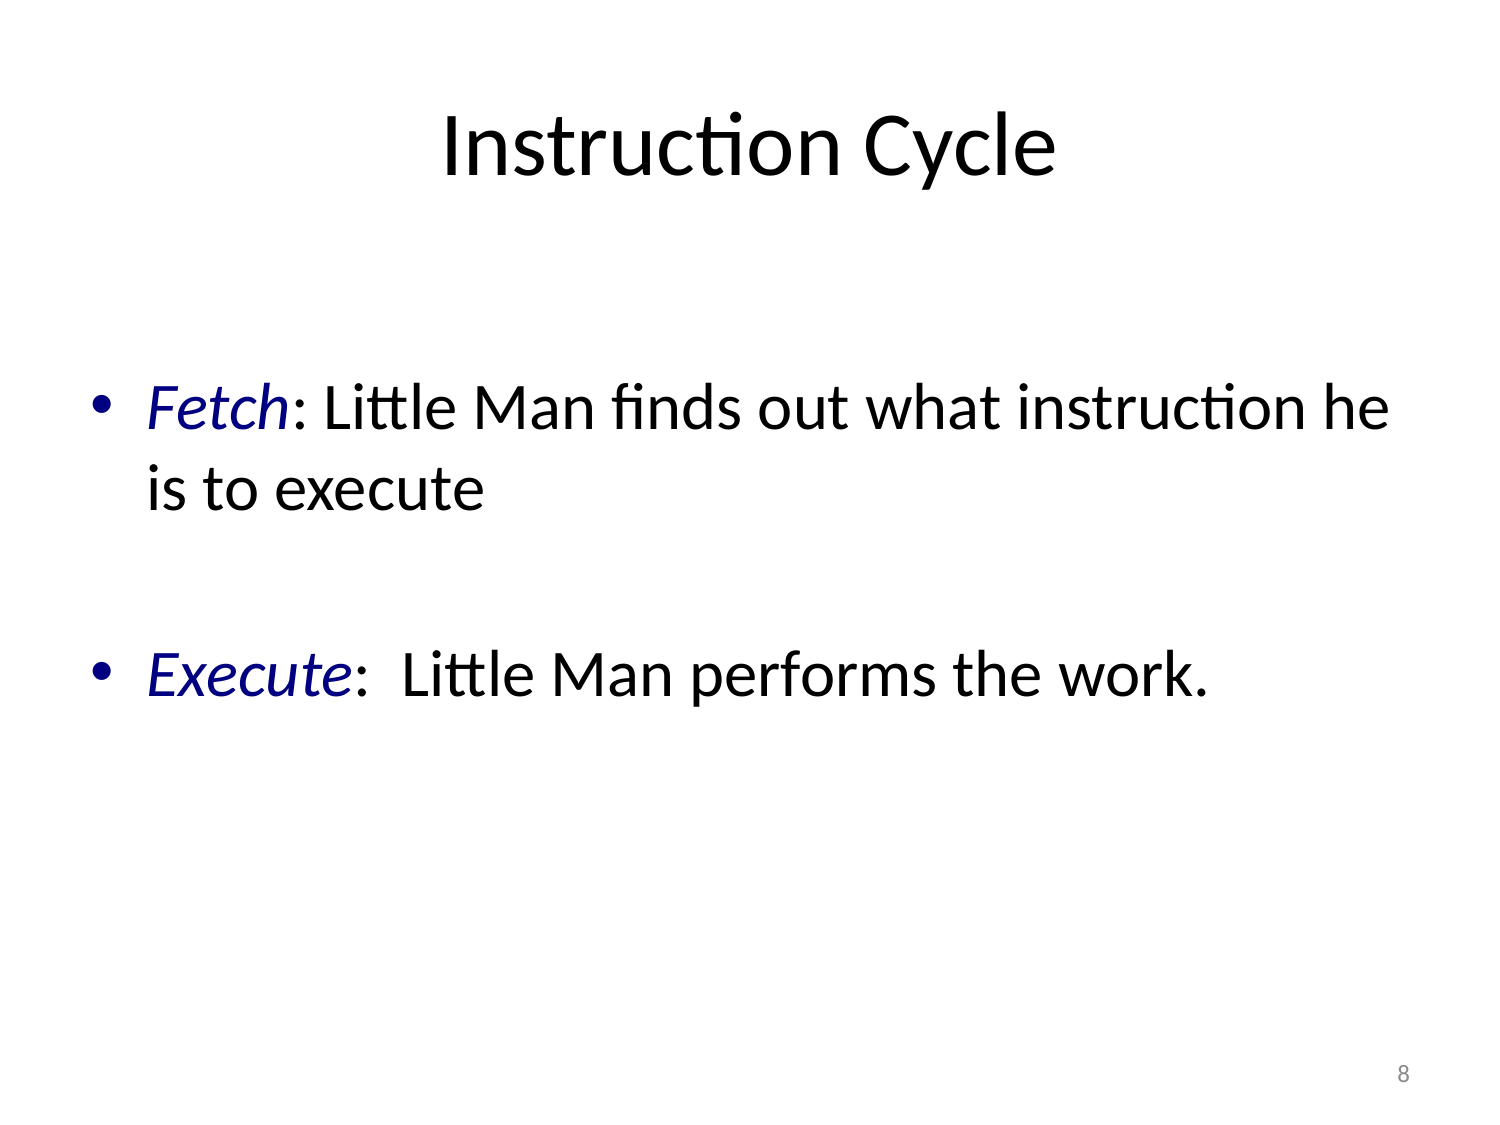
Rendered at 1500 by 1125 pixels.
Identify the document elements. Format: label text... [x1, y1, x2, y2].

list Fetch: Little Man finds out what instruction he is to execute Execute: Little Man performs the work. [75, 262, 1425, 1005]
title Instruction Cycle [75, 45, 1425, 233]
slide_number 8 [1074, 1042, 1425, 1103]
